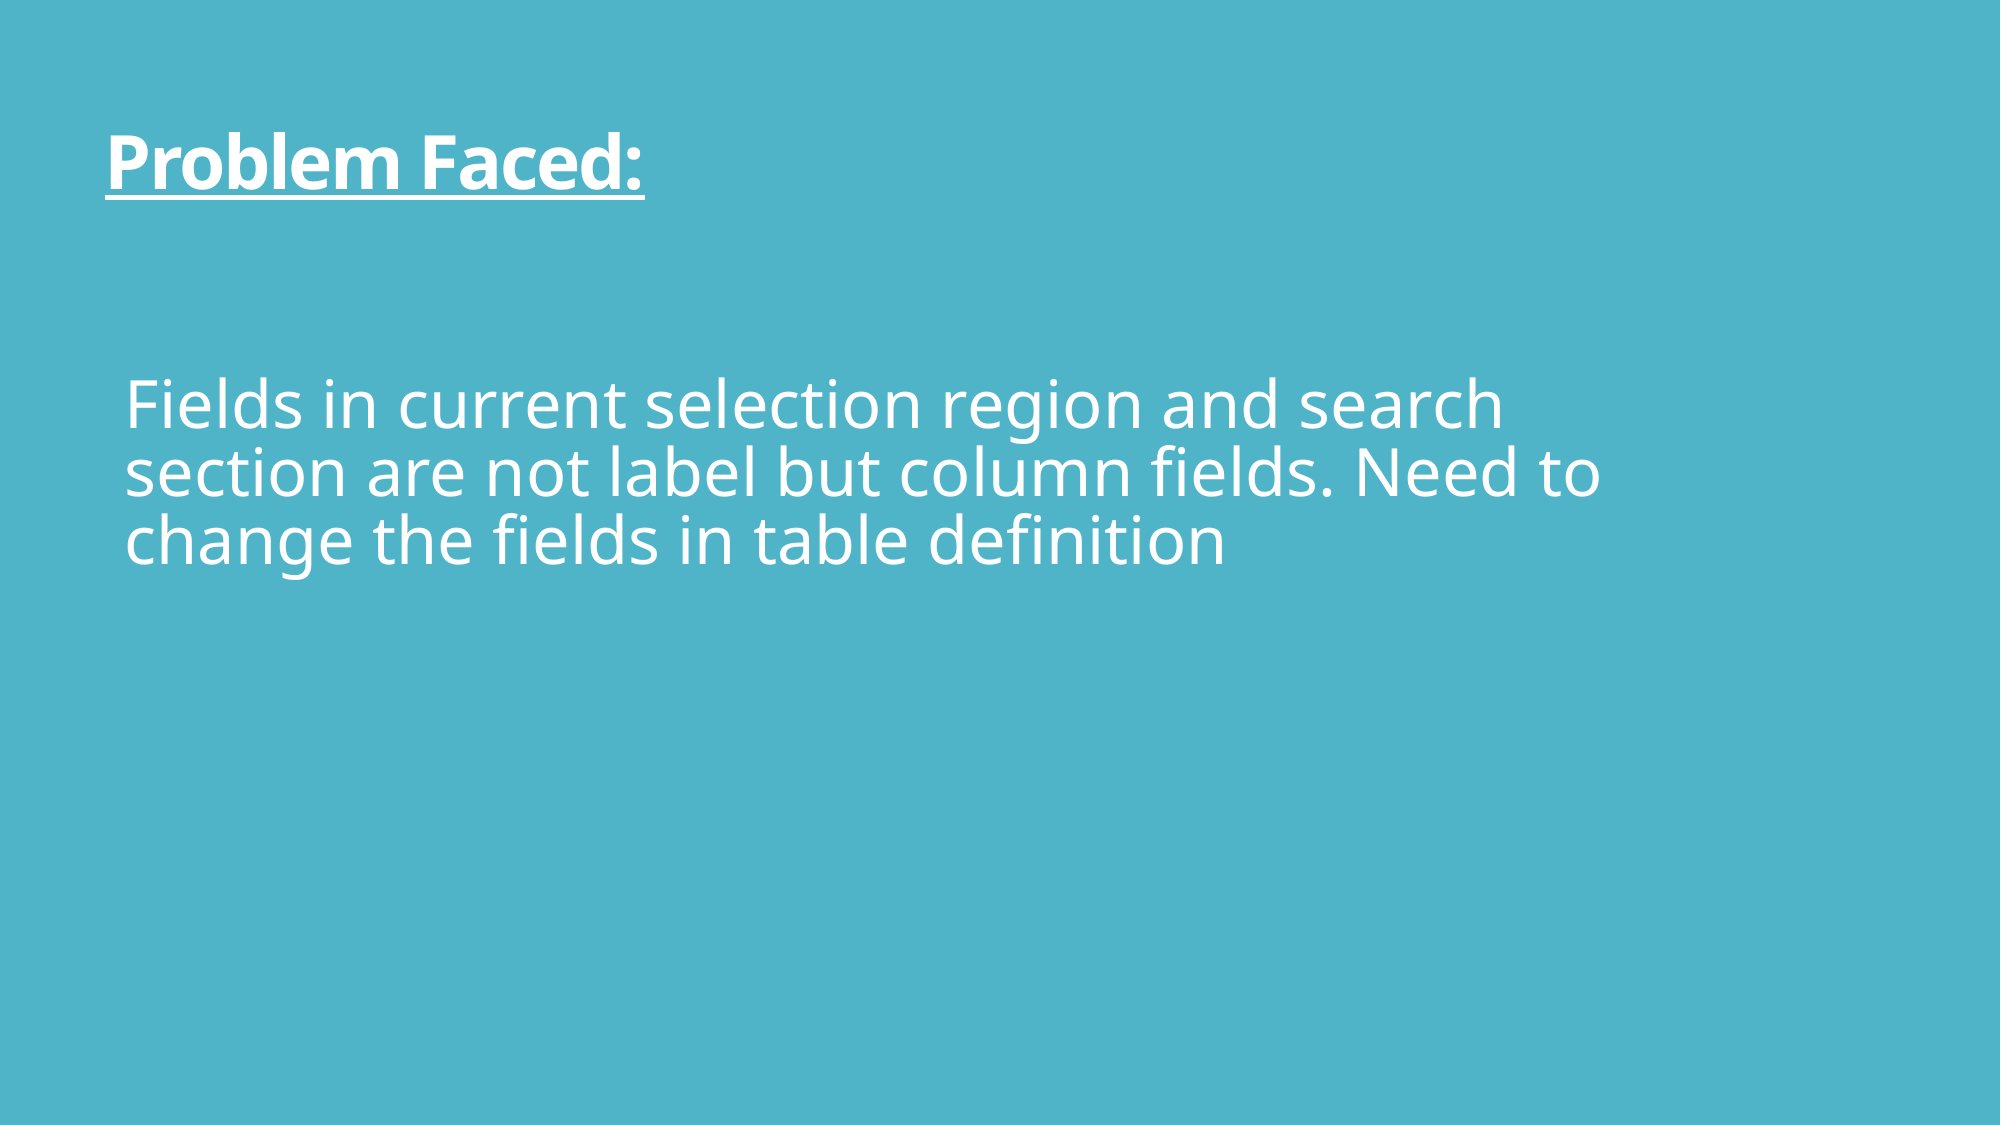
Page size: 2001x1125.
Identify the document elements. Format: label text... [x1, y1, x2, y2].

title Problem Faced: [89, 53, 1080, 212]
subtitle Fields in current selection region and search section are not label but column fields. Need to change the fields in table definition [109, 279, 1624, 961]
